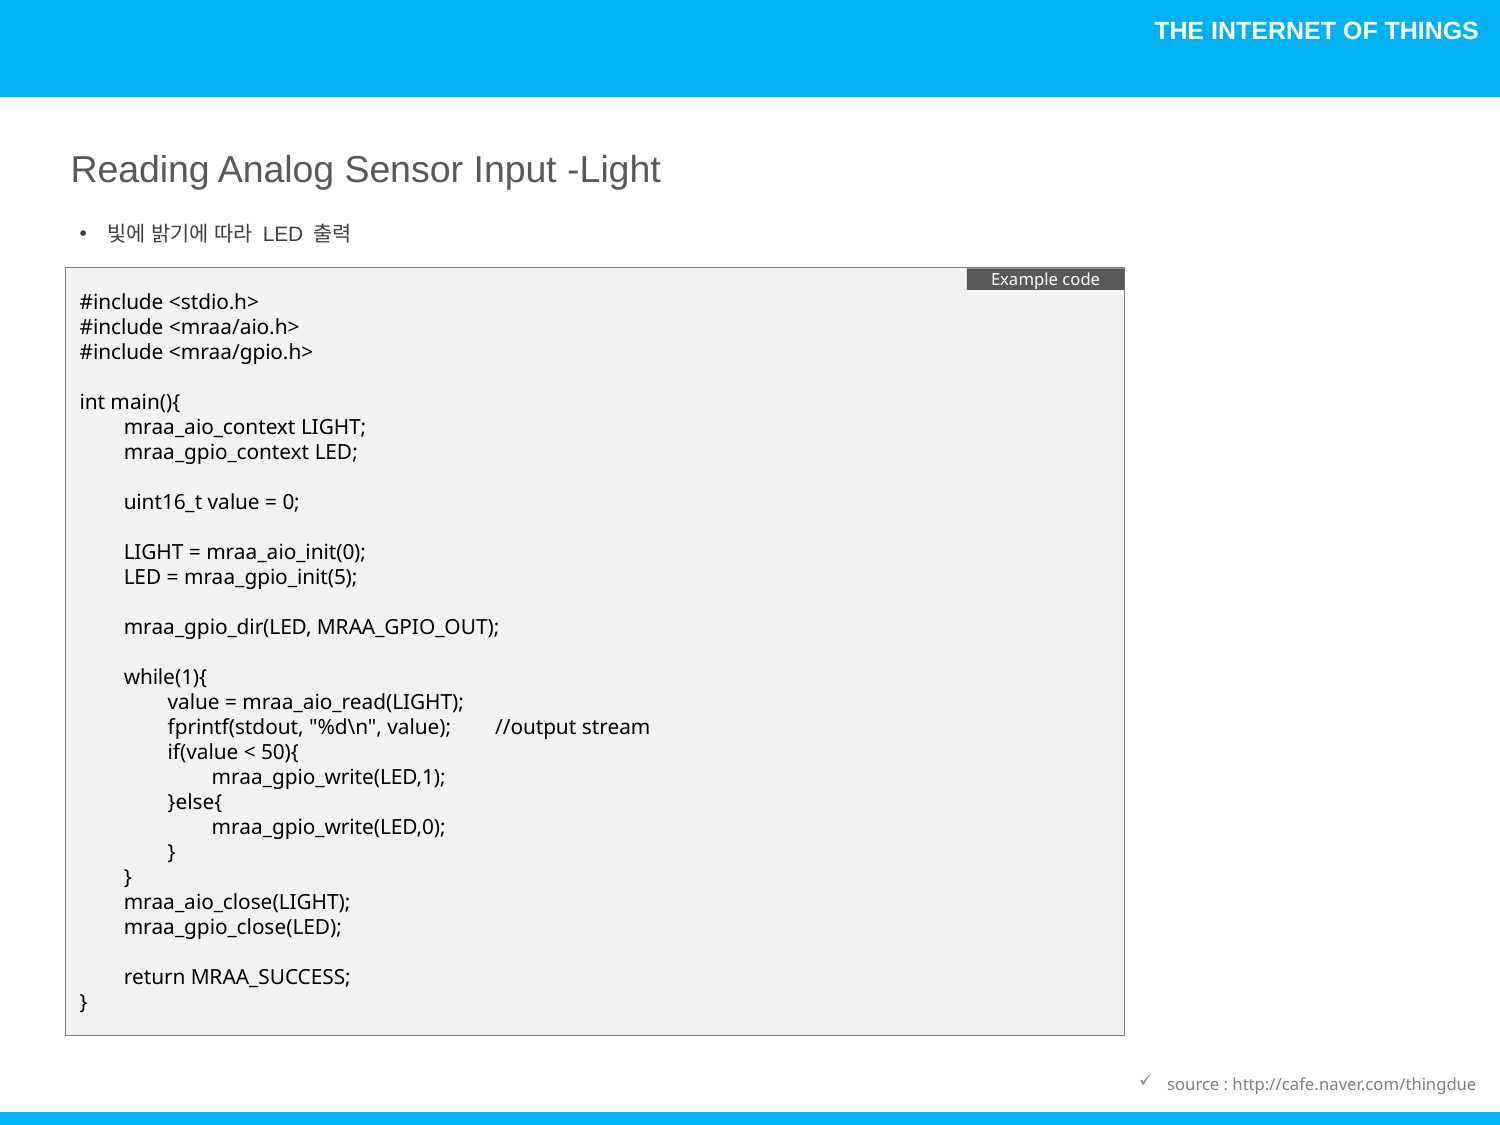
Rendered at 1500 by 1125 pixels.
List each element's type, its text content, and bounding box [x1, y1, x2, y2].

text_box Reading Analog Sensor Input -Light [55, 137, 676, 197]
text_box source : http://cafe.naver.com/thingdue [1124, 1066, 1492, 1101]
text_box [64, 266, 1125, 1036]
text_box 빛에 밝기에 따라 LED 출력 [64, 201, 1483, 254]
